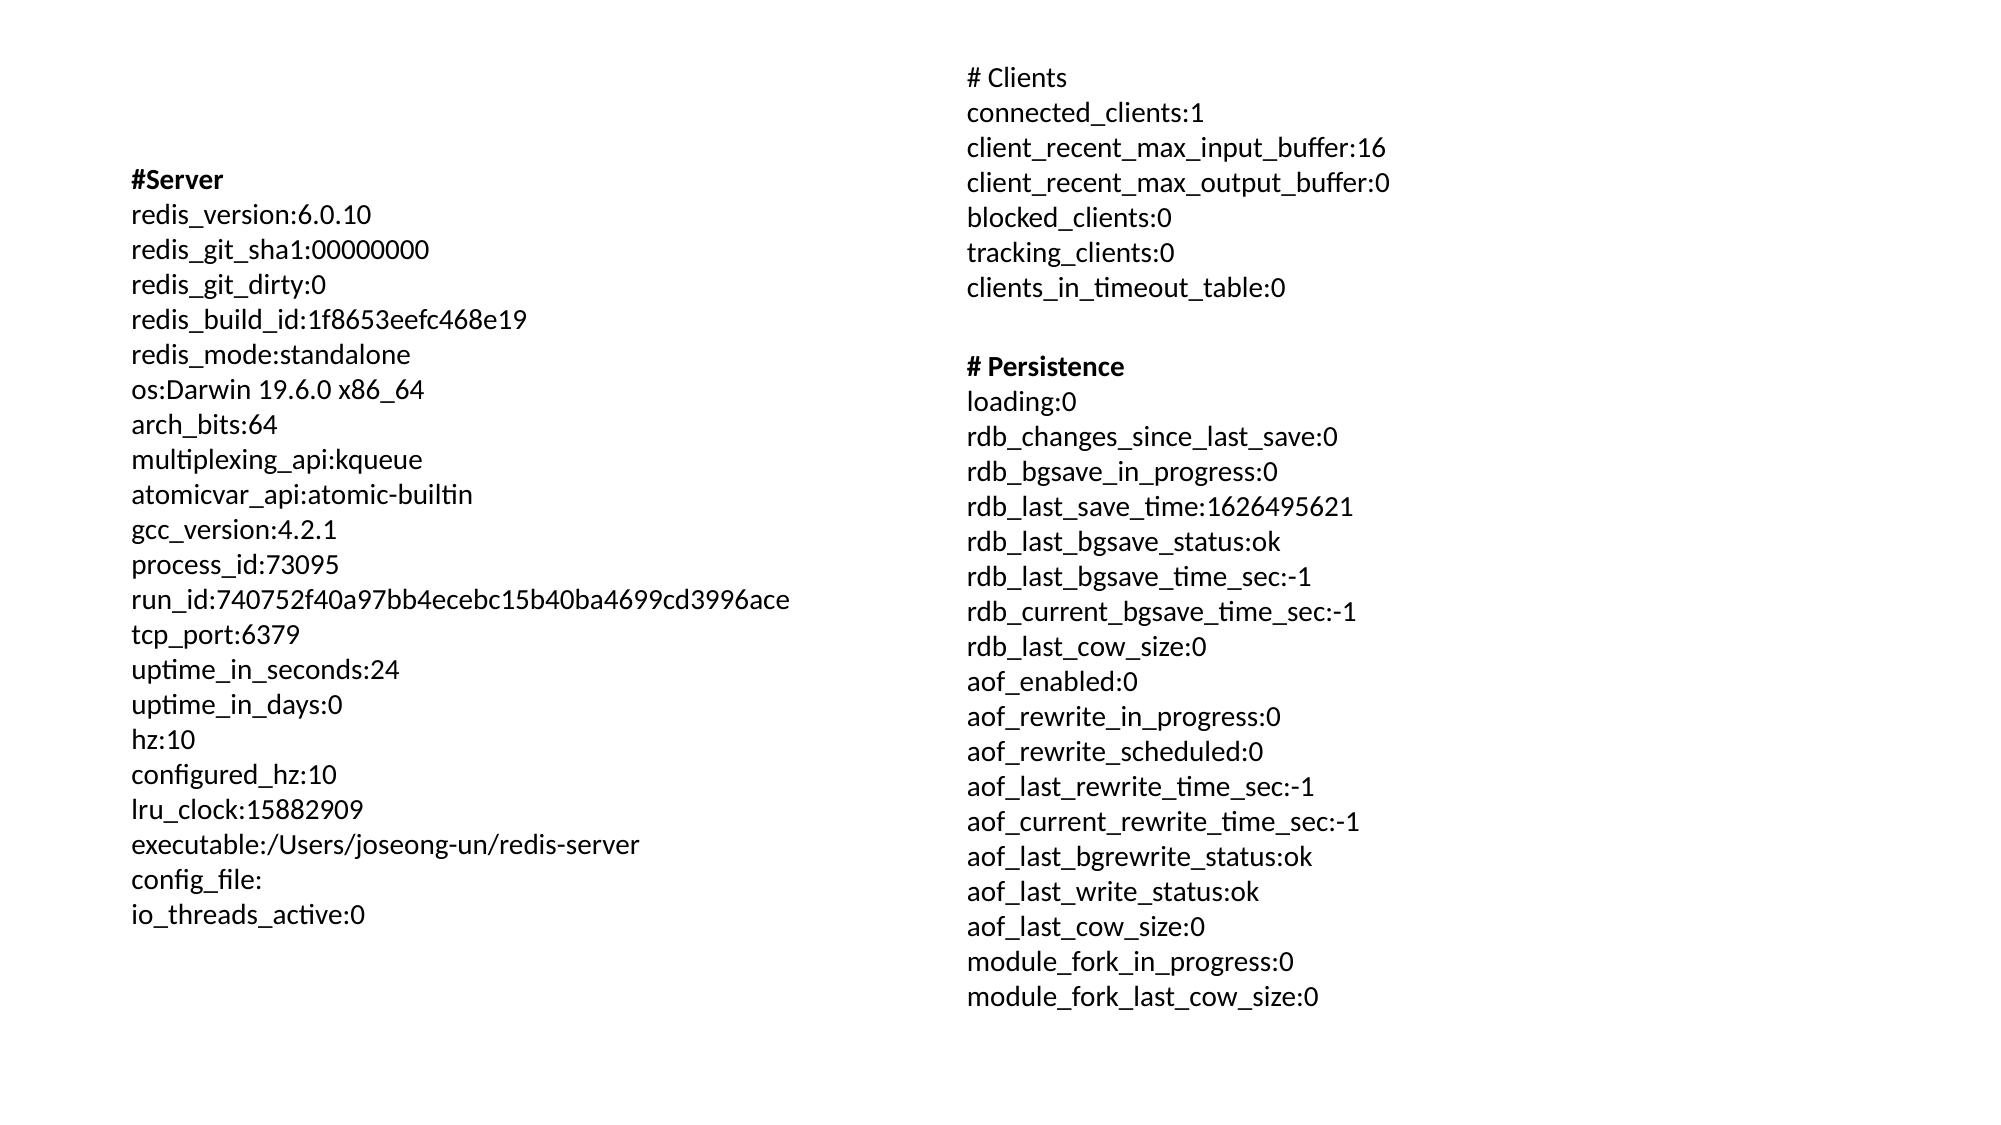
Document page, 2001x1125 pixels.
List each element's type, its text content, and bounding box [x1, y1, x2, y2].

text_box # Clients connected_clients:1 client_recent_max_input_buffer:16 client_recent_max_output_buffer:0 blocked_clients:0 tracking_clients:0 clients_in_timeout_table:0 [952, 51, 1540, 311]
text_box #Server redis_version:6.0.10 redis_git_sha1:00000000 redis_git_dirty:0 redis_build_id:1f8653eefc468e19 redis_mode:standalone os:Darwin 19.6.0 x86_64 arch_bits:64 multiplexing_api:kqueue atomicvar_api:atomic-builtin gcc_version:4.2.1 process_id:73095 run_id:740752f40a97bb4ecebc15b40ba4699cd3996ace tcp_port:6379 uptime_in_seconds:24 uptime_in_days:0 hz:10 configured_hz:10 lru_clock:15882909 executable:/Users/joseong-un/redis-server config_file: io_threads_active:0 [116, 153, 906, 938]
text_box # Persistence loading:0 rdb_changes_since_last_save:0 rdb_bgsave_in_progress:0 rdb_last_save_time:1626495621 rdb_last_bgsave_status:ok rdb_last_bgsave_time_sec:-1 rdb_current_bgsave_time_sec:-1 rdb_last_cow_size:0 aof_enabled:0 aof_rewrite_in_progress:0 aof_rewrite_scheduled:0 aof_last_rewrite_time_sec:-1 aof_current_rewrite_time_sec:-1 aof_last_bgrewrite_status:ok aof_last_write_status:ok aof_last_cow_size:0 module_fork_in_progress:0 module_fork_last_cow_size:0 [952, 340, 1540, 1020]
